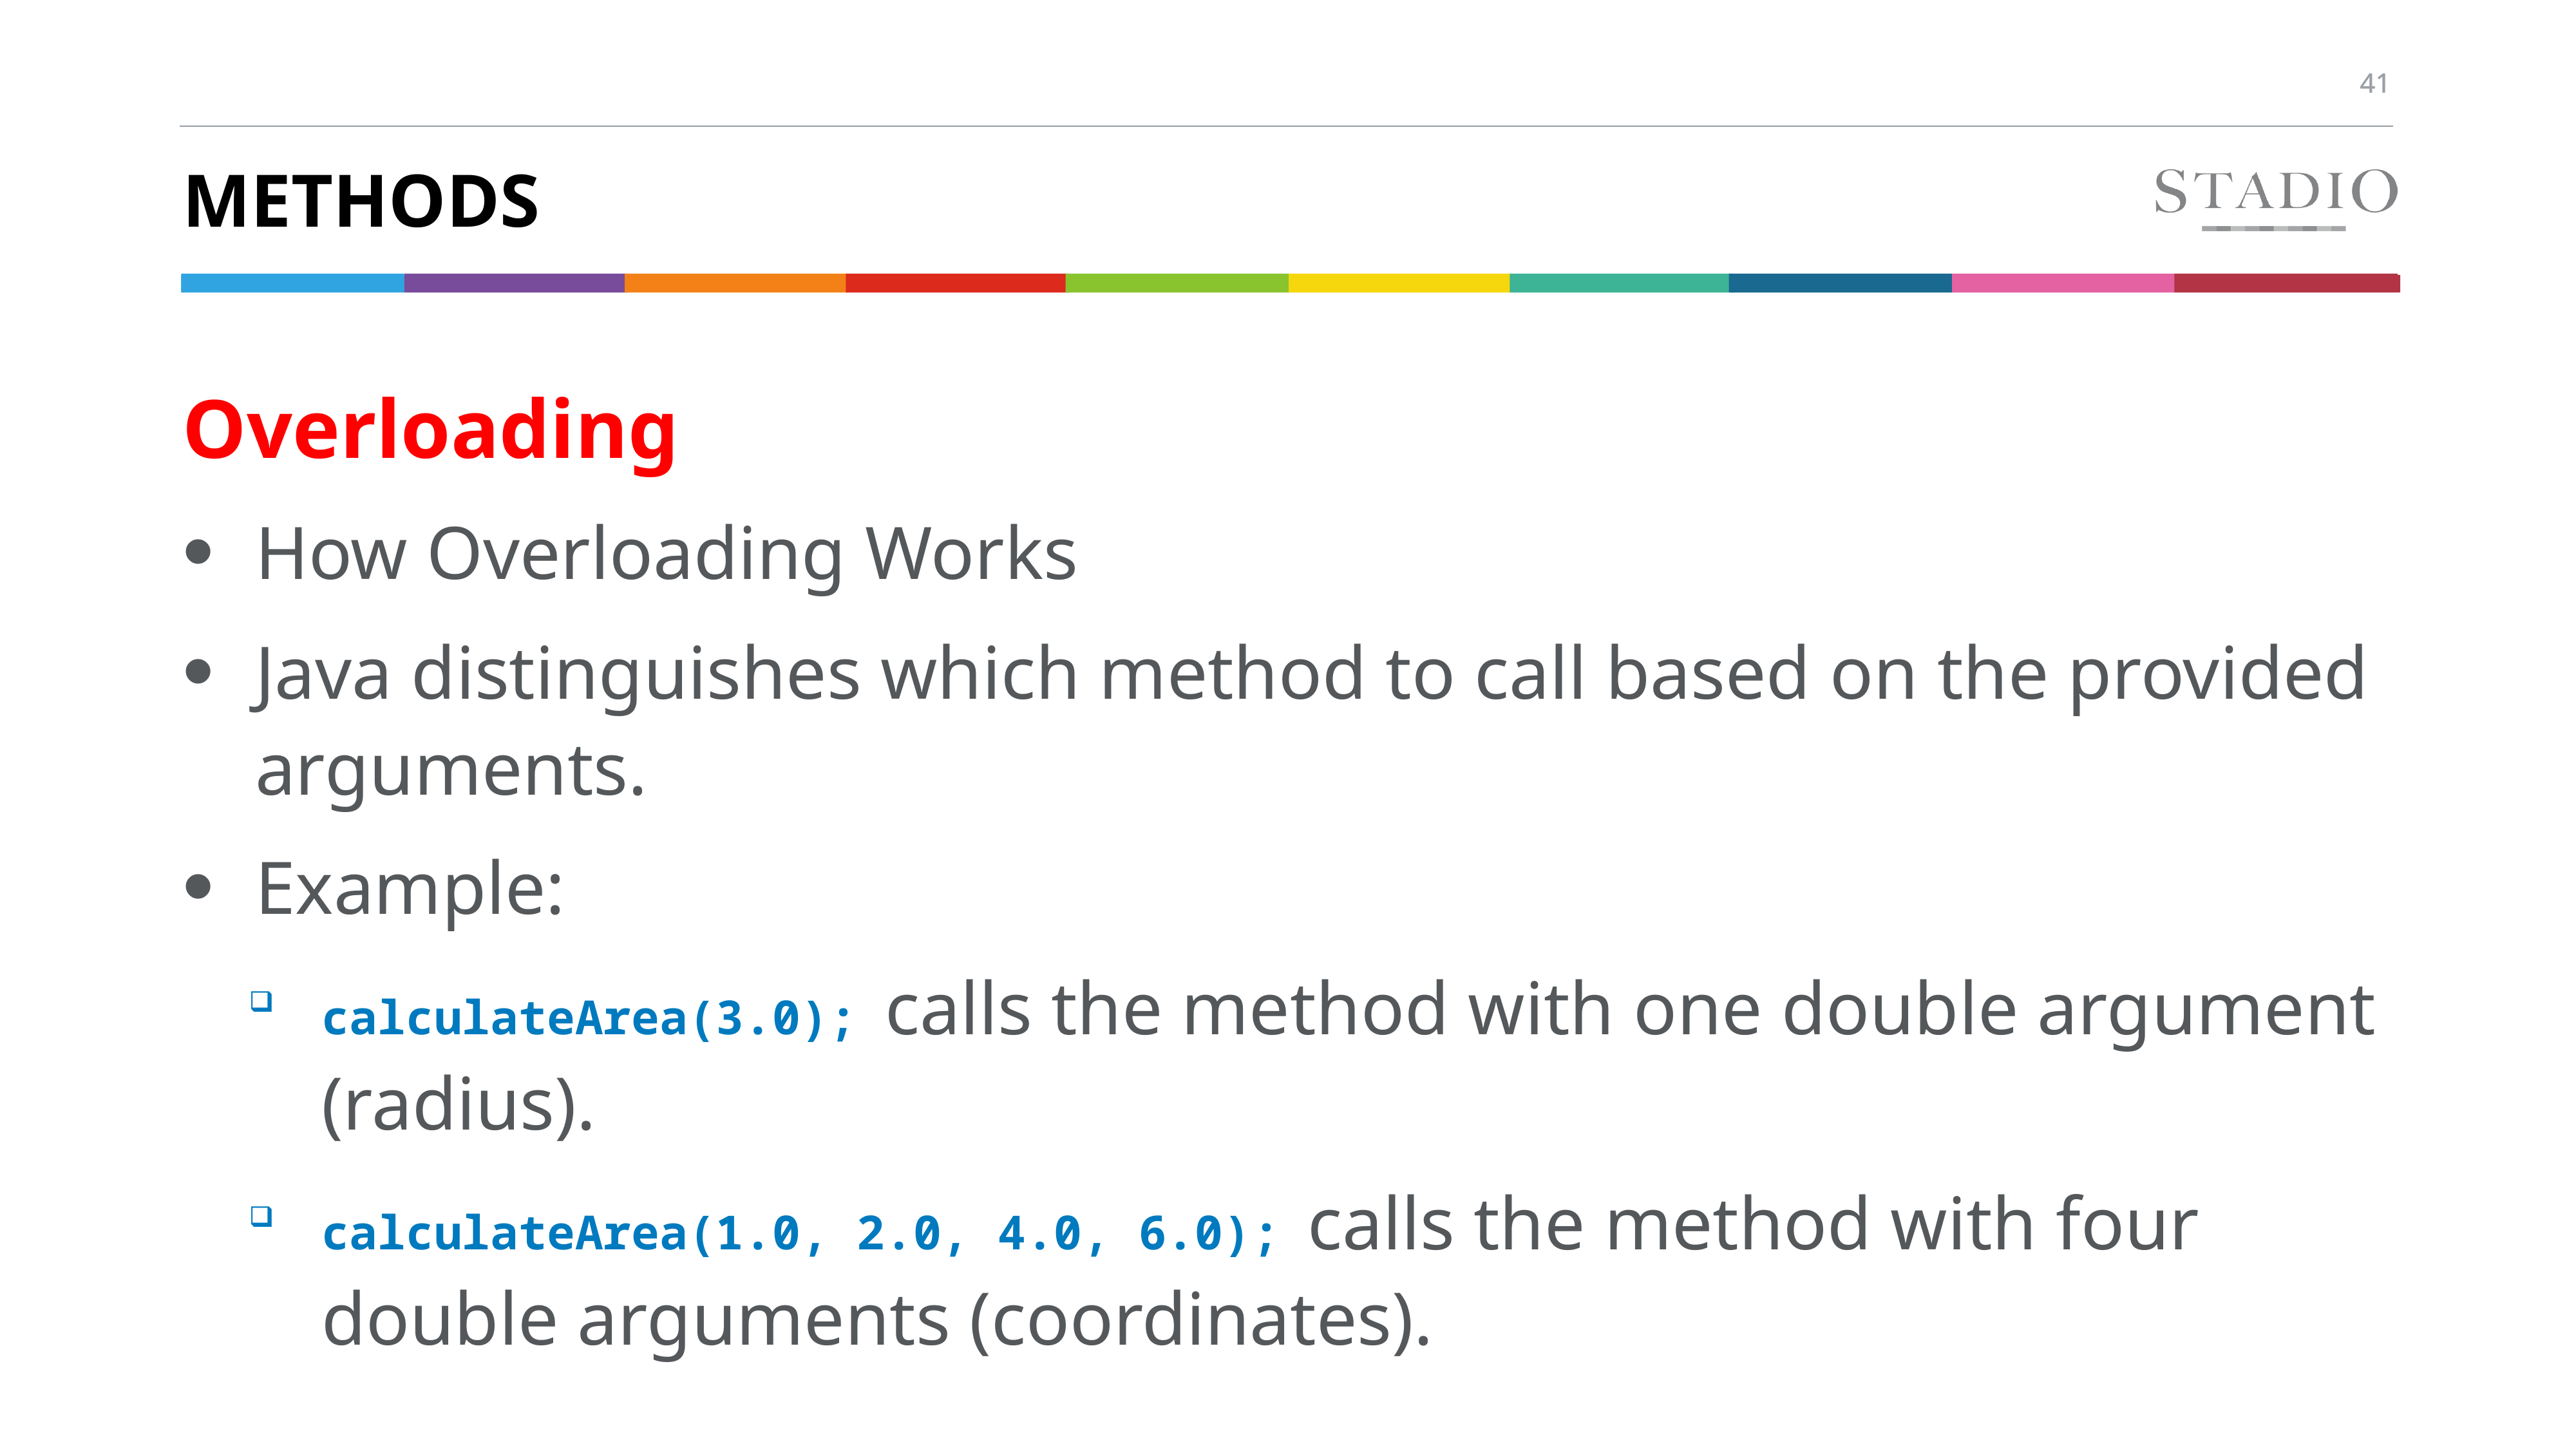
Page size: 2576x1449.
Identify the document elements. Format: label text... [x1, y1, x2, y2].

list Overloading How Overloading Works Java distinguishes which method to call based on the provided arguments. Example: calculateArea(3.0); calls the method with one double argument (radius). calculateArea(1.0, 2.0, 4.0, 6.0); calls the method with four double arguments (coordinates). [182, 367, 2402, 1370]
title methods [182, 128, 2069, 131]
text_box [181, 273, 2398, 293]
text_box [178, 131, 2398, 279]
picture [2112, 126, 2441, 274]
